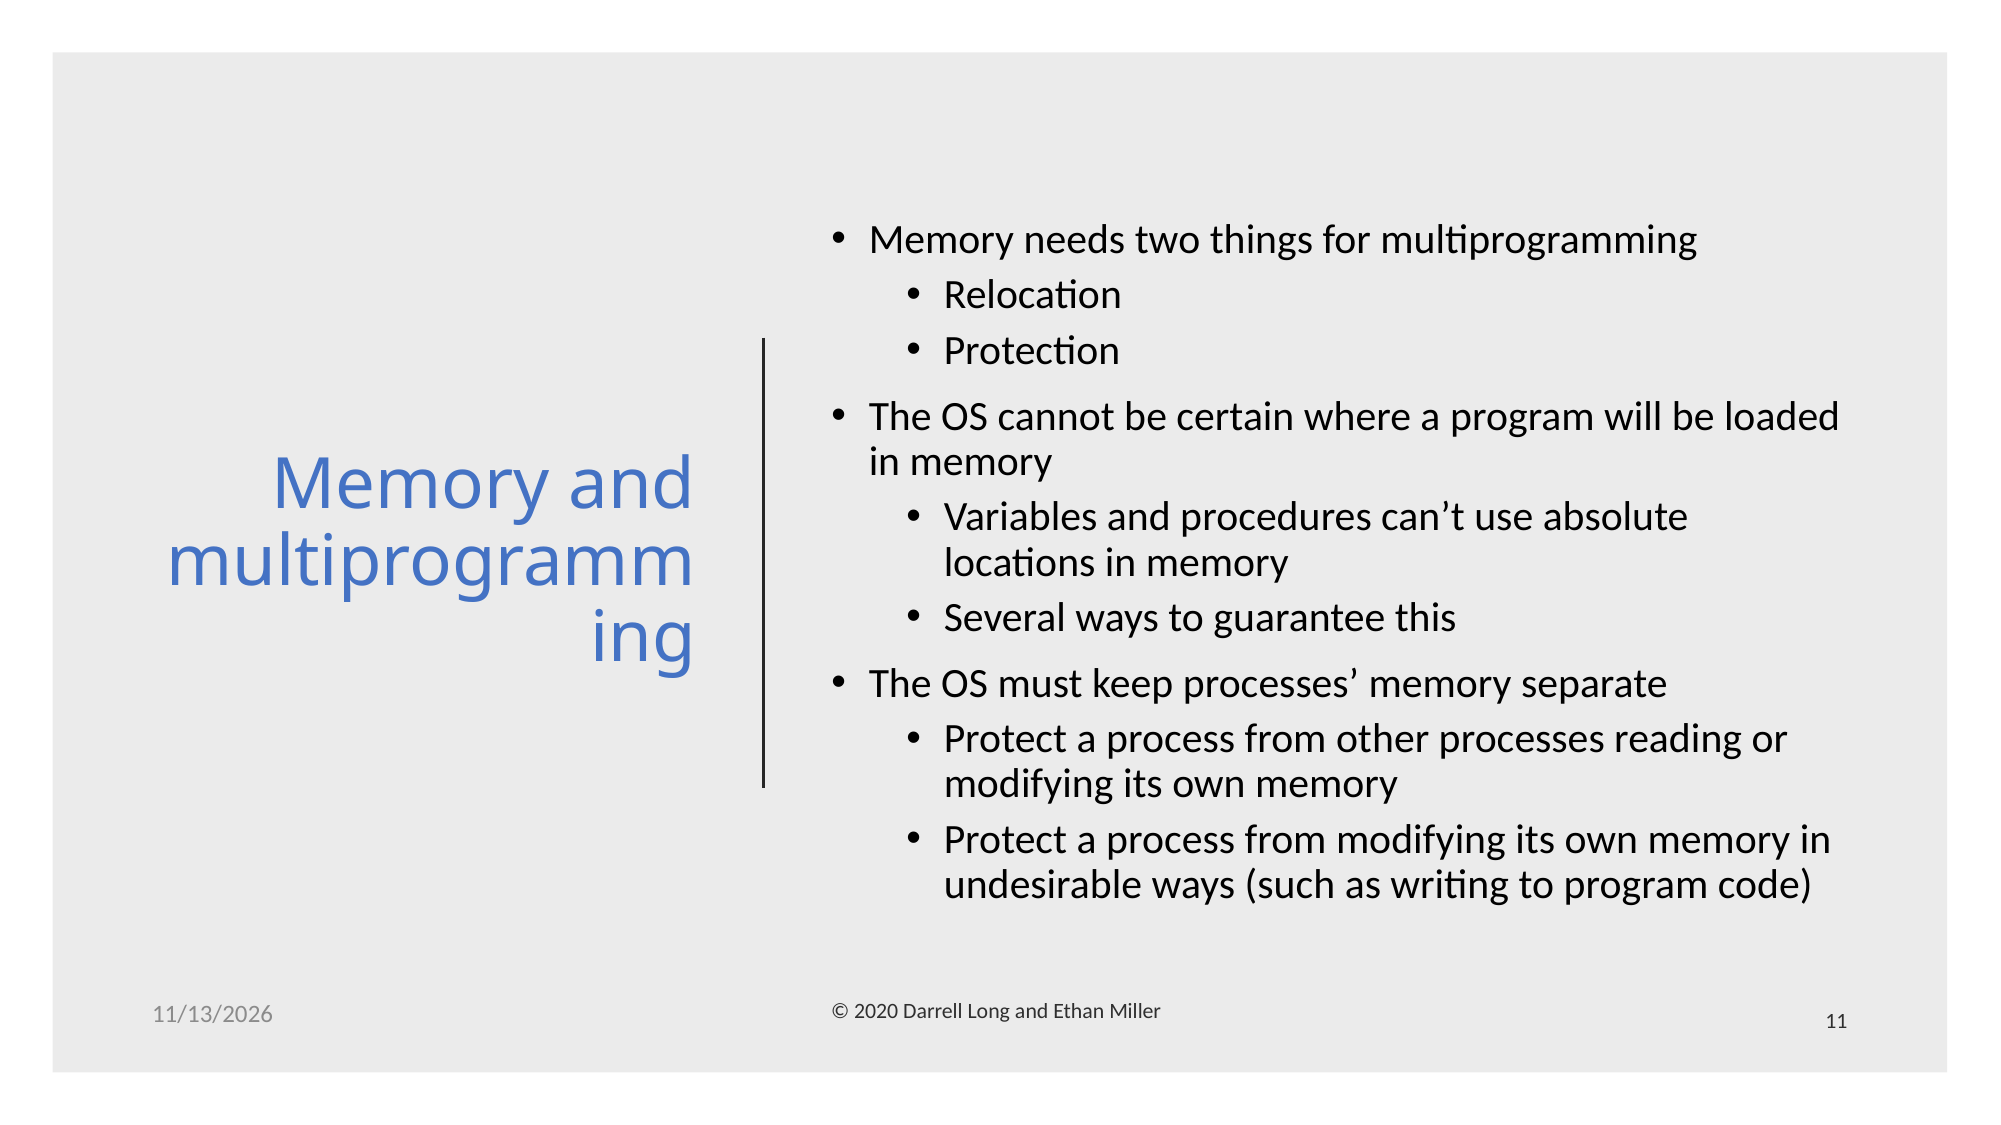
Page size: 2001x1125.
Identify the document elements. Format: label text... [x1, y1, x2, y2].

text_box [52, 51, 1948, 1073]
title Memory and multiprogramming [137, 158, 711, 967]
text_box 2/15/23 [137, 989, 342, 1050]
slide_number 11 [1734, 989, 1863, 1050]
text_box © 2020 Darrell Long and Ethan Miller [816, 989, 1680, 1050]
list Memory needs two things for multiprogramming Relocation Protection The OS cannot be certain where a program will be loaded in memory Variables and procedures can’t use absolute locations in memory Several ways to guarantee this The OS must keep processes’ memory separate Protect a process from other processes reading or modifying its own memory Protect a process from modifying its own memory in undesirable ways (such as writing to program code) [816, 158, 1863, 967]
